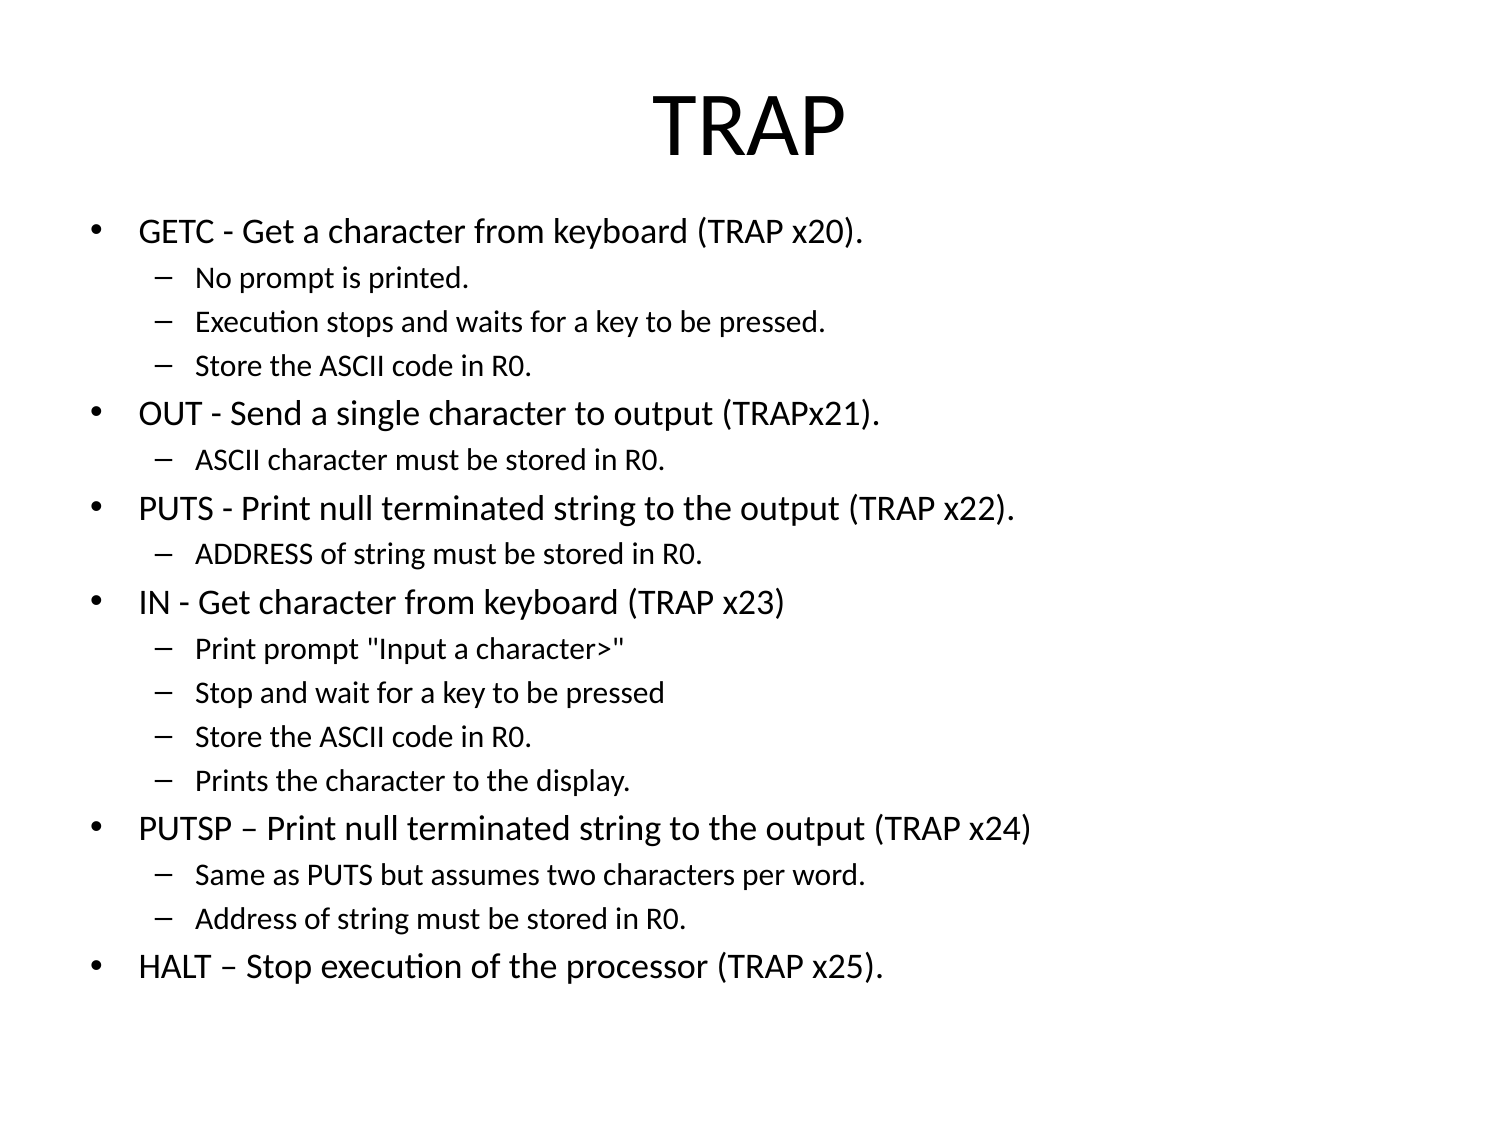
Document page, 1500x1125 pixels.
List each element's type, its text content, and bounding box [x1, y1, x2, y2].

list GETC - Get a character from keyboard (TRAP x20). No prompt is printed. Execution stops and waits for a key to be pressed. Store the ASCII code in R0. OUT - Send a single character to output (TRAPx21). ASCII character must be stored in R0. PUTS - Print null terminated string to the output (TRAP x22). ADDRESS of string must be stored in R0. IN - Get character from keyboard (TRAP x23) Print prompt "Input a character>" Stop and wait for a key to be pressed Store the ASCII code in R0. Prints the character to the display. PUTSP – Print null terminated string to the output (TRAP x24) Same as PUTS but assumes two characters per word. Address of string must be stored in R0. HALT – Stop execution of the processor (TRAP x25). [75, 200, 1425, 1005]
title TRAP [75, 24, 1425, 200]
